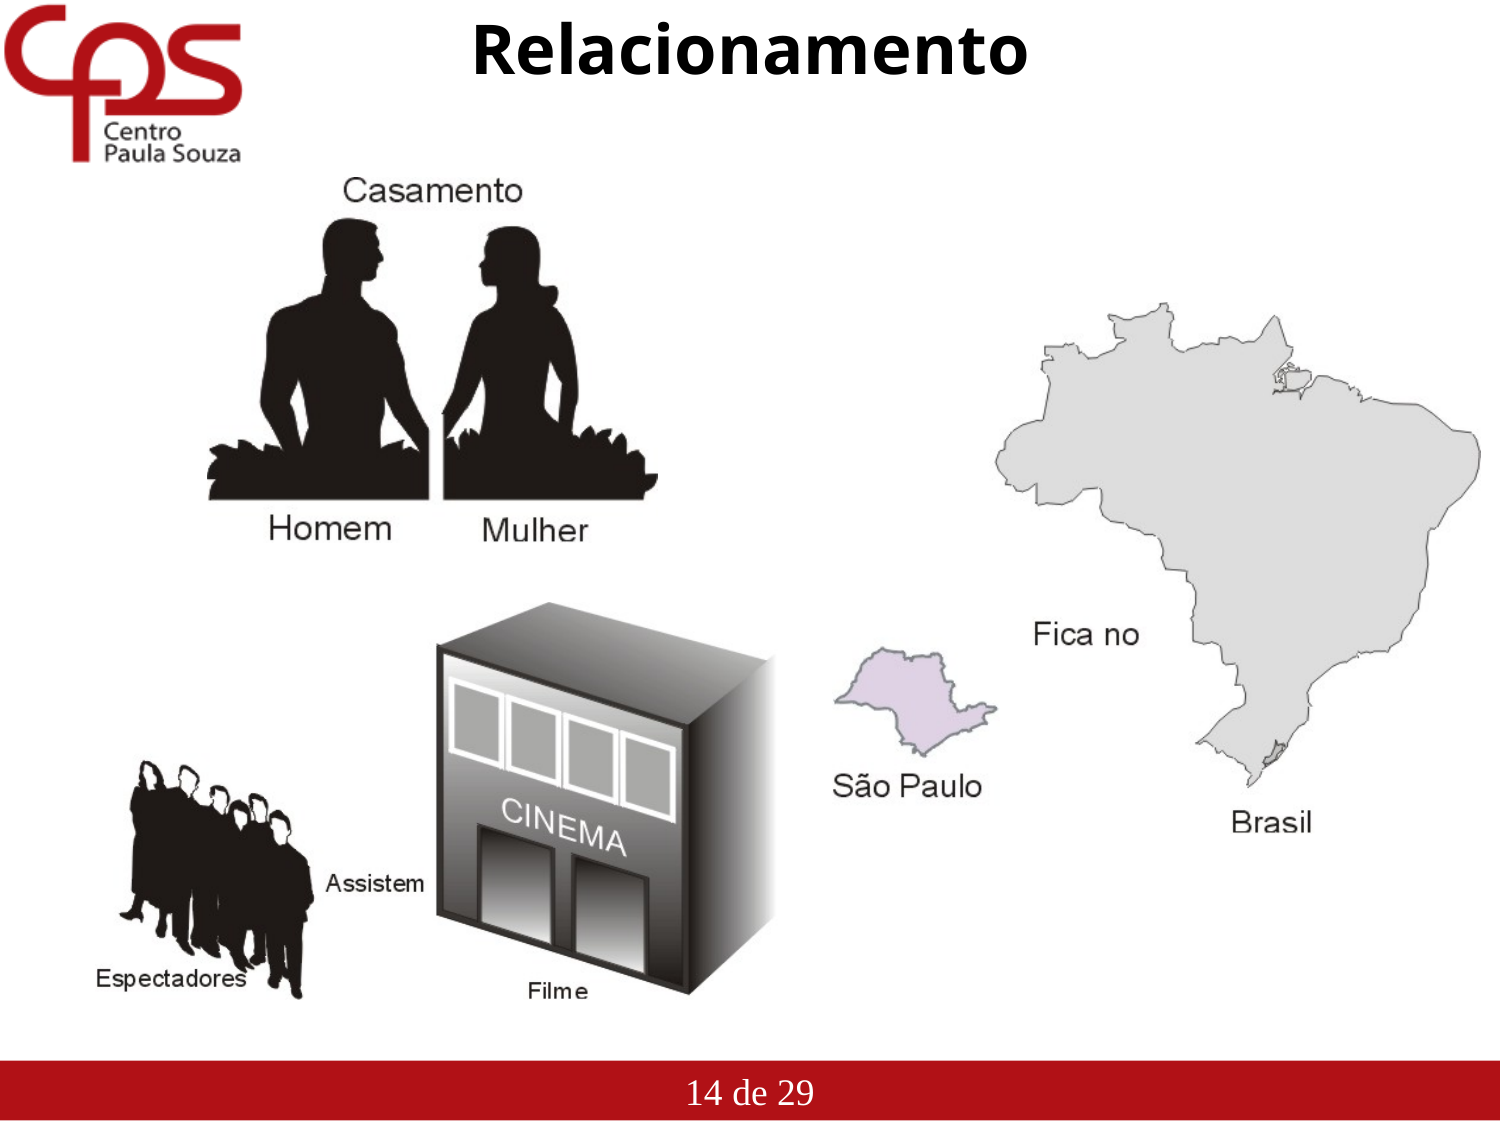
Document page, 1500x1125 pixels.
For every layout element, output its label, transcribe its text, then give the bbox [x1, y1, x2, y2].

picture [207, 177, 658, 543]
picture [832, 302, 1481, 834]
picture [95, 602, 778, 1001]
title Relacionamento [0, 7, 1500, 225]
picture [0, 0, 250, 7]
